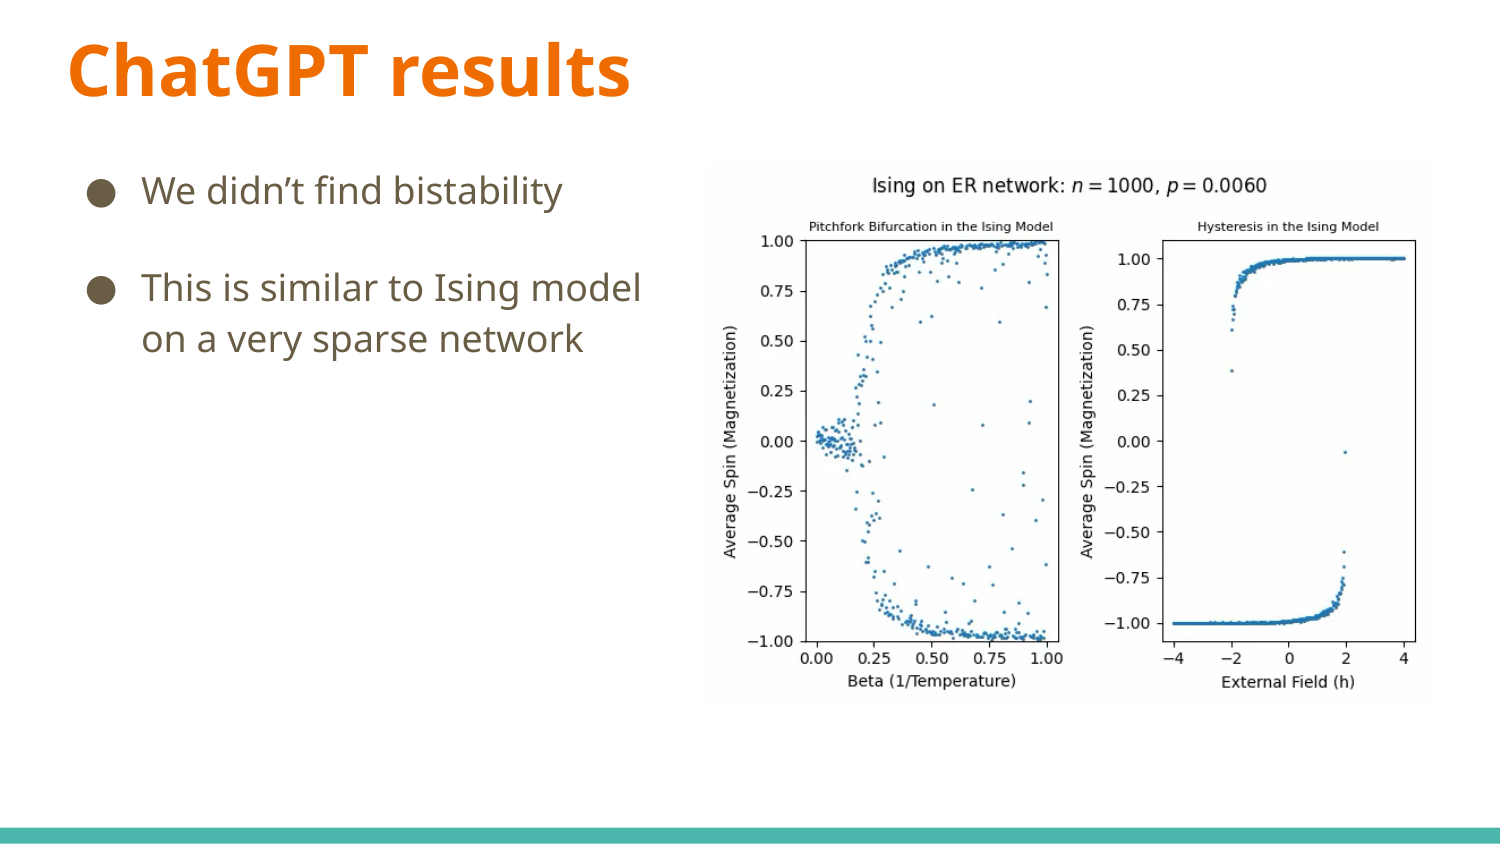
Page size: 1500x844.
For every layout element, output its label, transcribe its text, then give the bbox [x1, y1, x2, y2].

title ChatGPT results [51, 10, 1449, 127]
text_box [706, 162, 1433, 708]
list We didn’t find bistability This is similar to Ising model on a very sparse network [51, 145, 668, 687]
